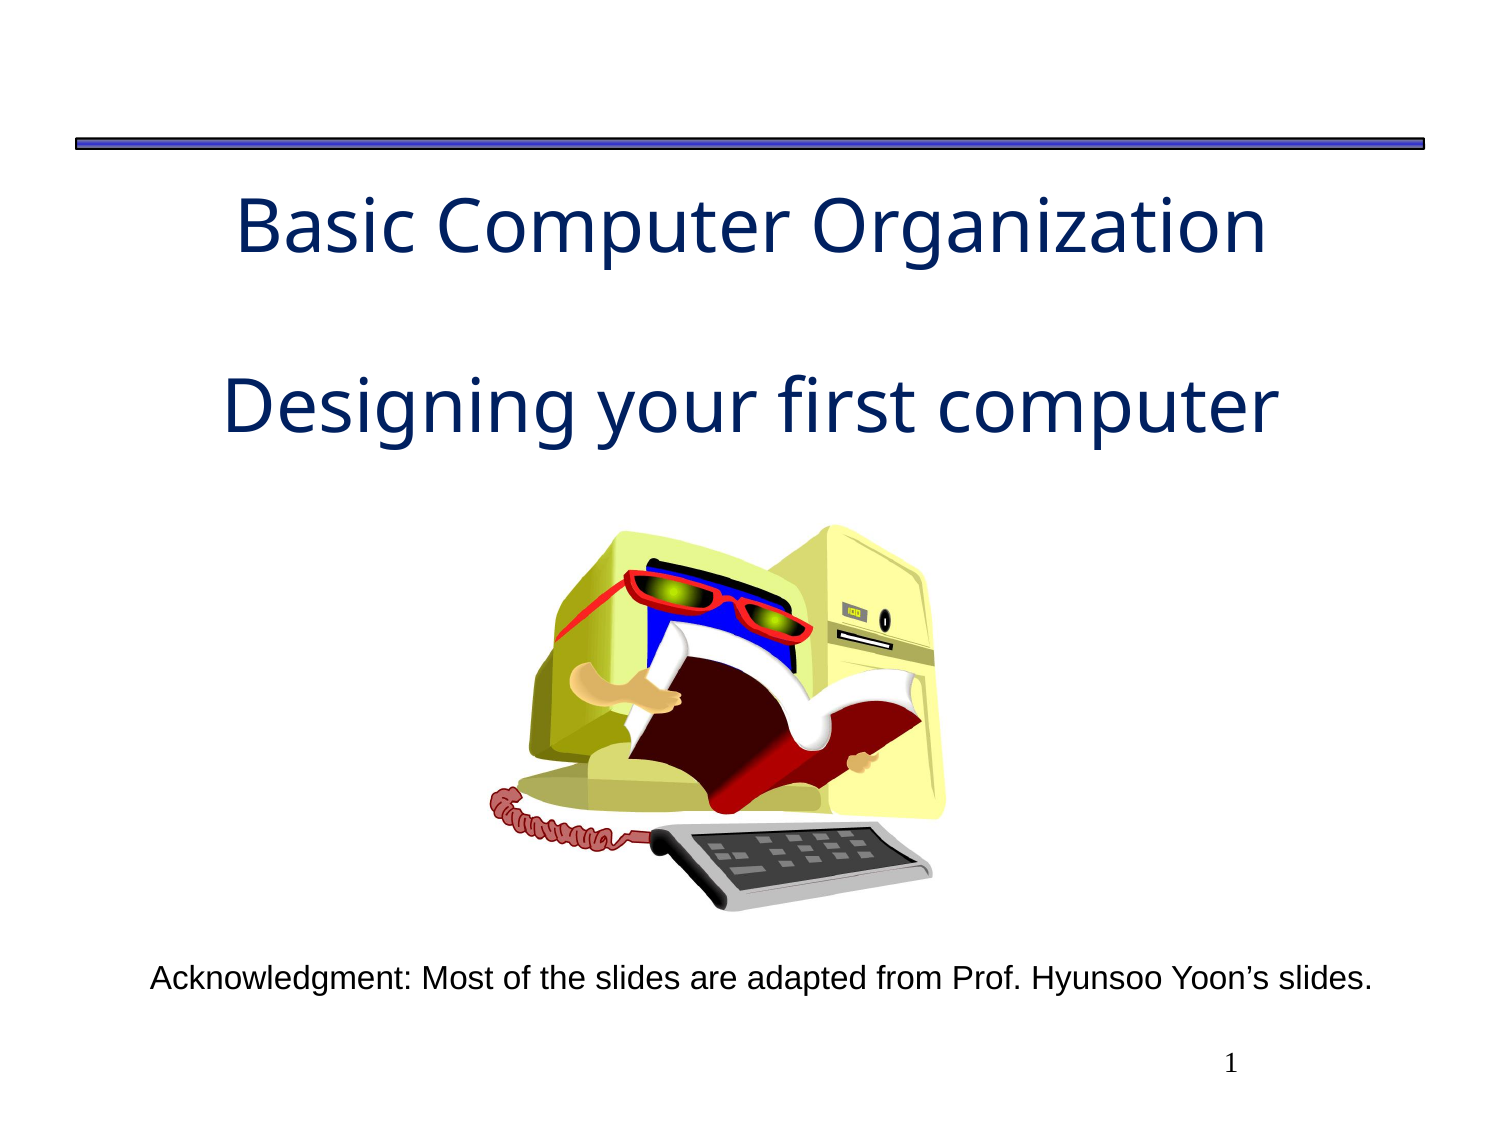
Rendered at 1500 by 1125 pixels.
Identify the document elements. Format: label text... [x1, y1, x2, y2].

picture [487, 523, 950, 913]
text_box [40, 931, 1448, 1021]
title Basic Computer Organization Designing your first computer [76, 212, 1428, 413]
